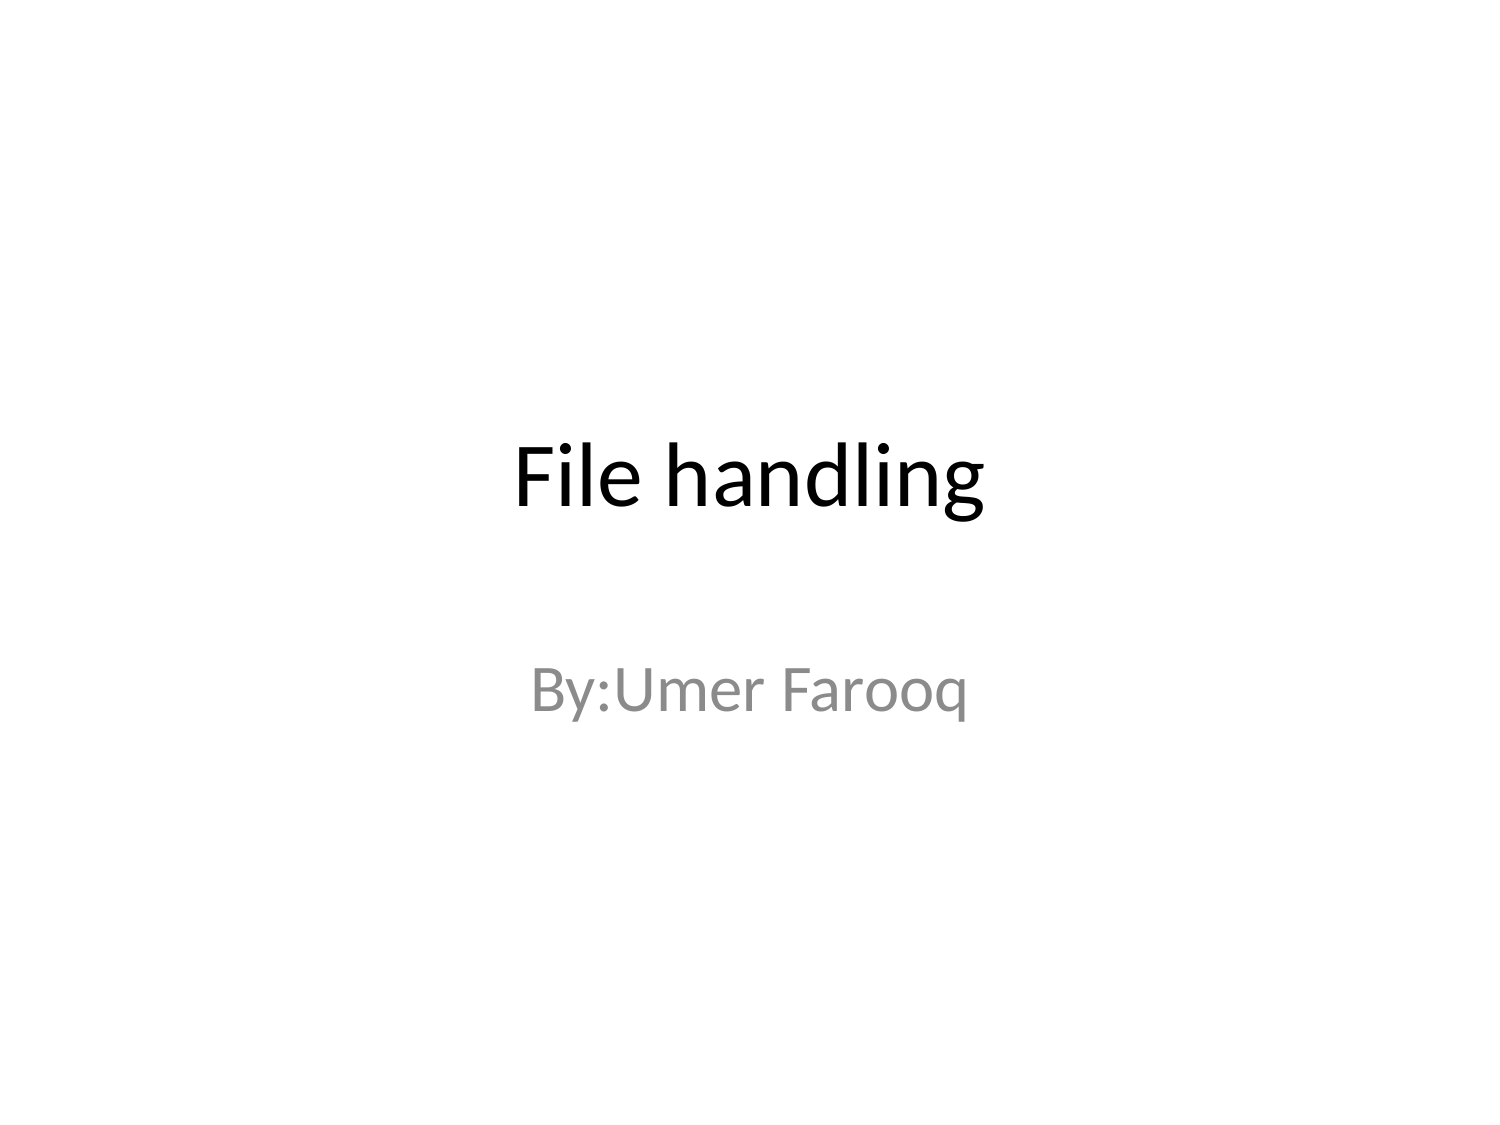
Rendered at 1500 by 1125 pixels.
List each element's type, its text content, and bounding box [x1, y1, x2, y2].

subtitle By:Umer Farooq [225, 637, 1275, 925]
title File handling [112, 349, 1388, 591]
